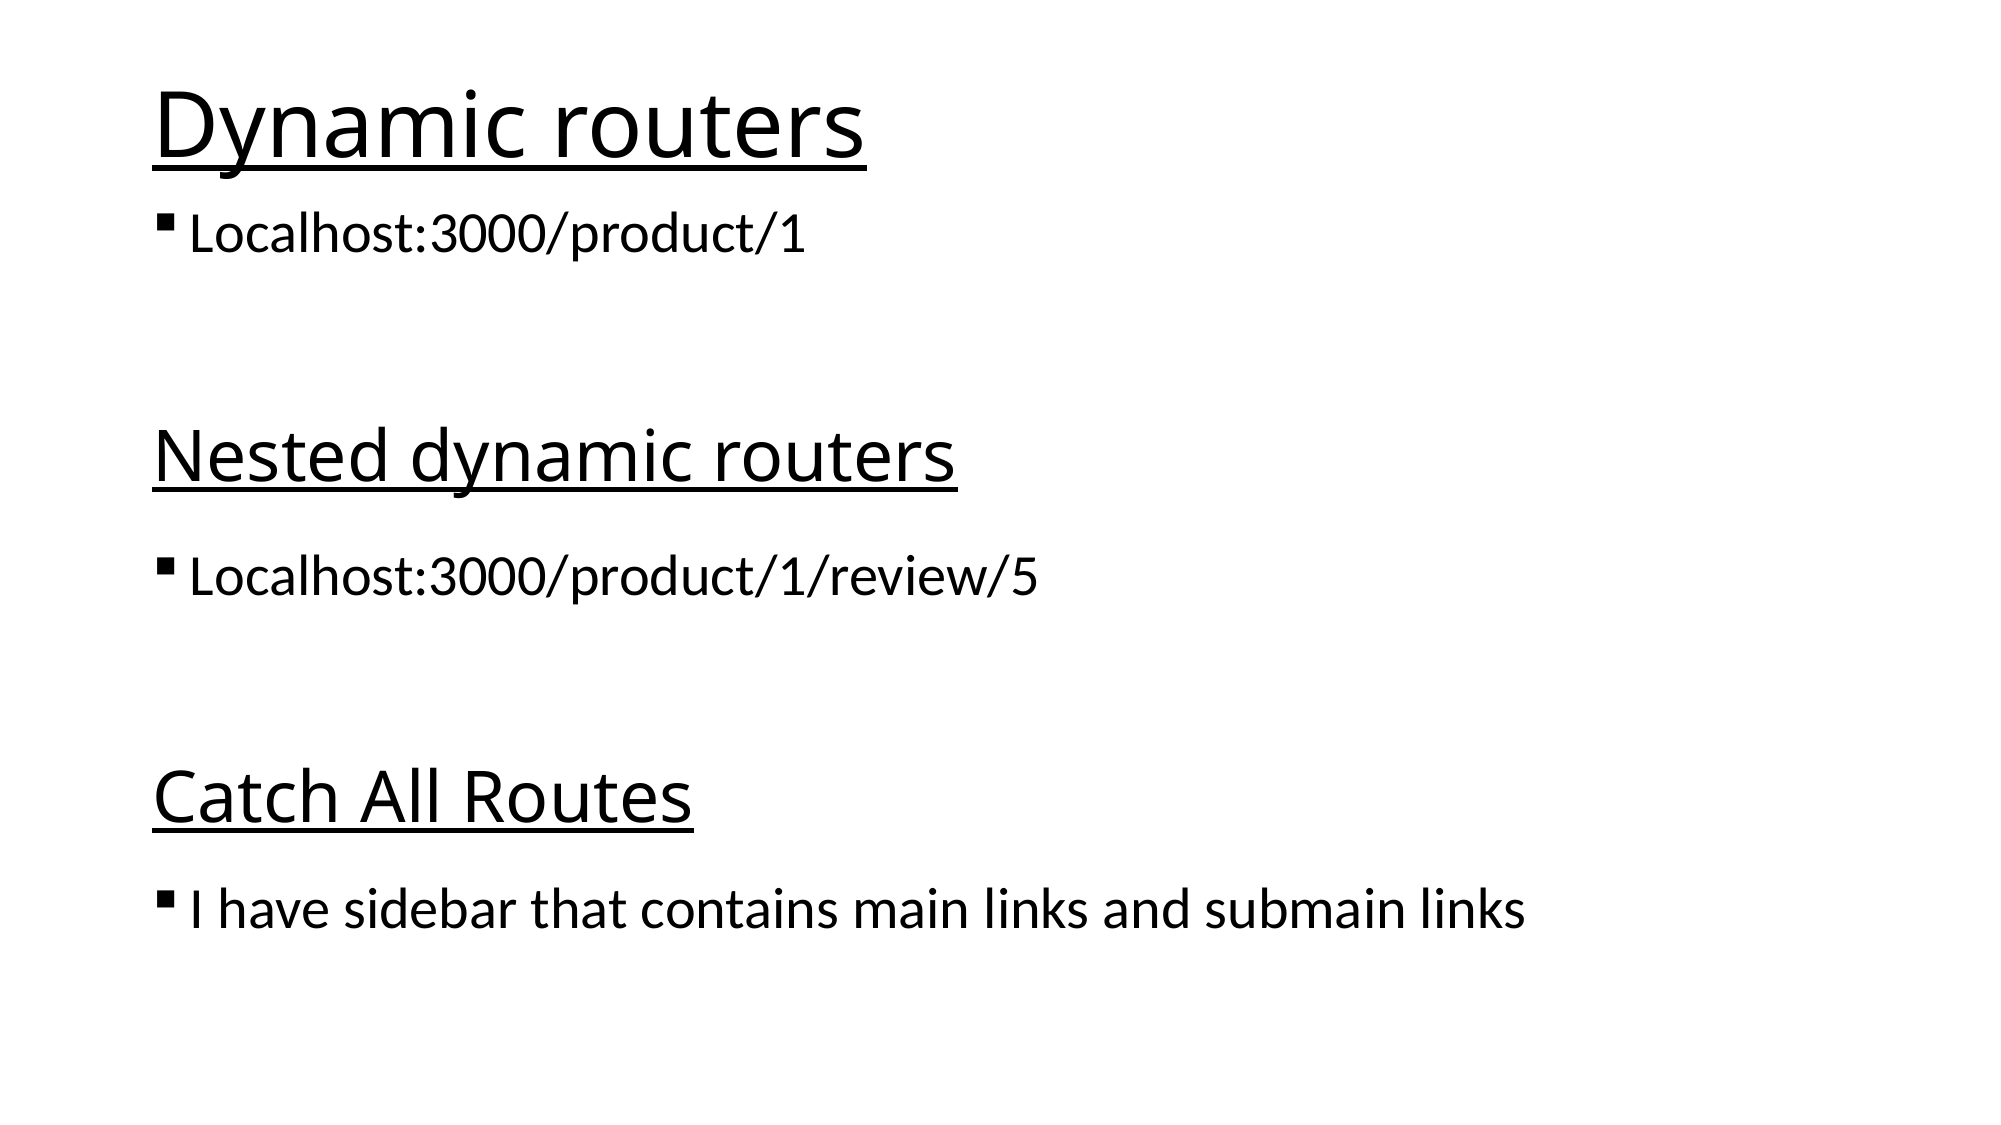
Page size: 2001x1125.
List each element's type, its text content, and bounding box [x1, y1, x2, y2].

text_box Catch All Routes [137, 752, 1863, 845]
title Dynamic routers [137, 65, 1863, 192]
text_box Localhost:3000/product/1/review/5 [137, 537, 1863, 658]
list Localhost:3000/product/1 [137, 194, 1863, 321]
text_box I have sidebar that contains main links and submain links [137, 870, 1863, 991]
text_box Nested dynamic routers [137, 411, 1863, 505]
